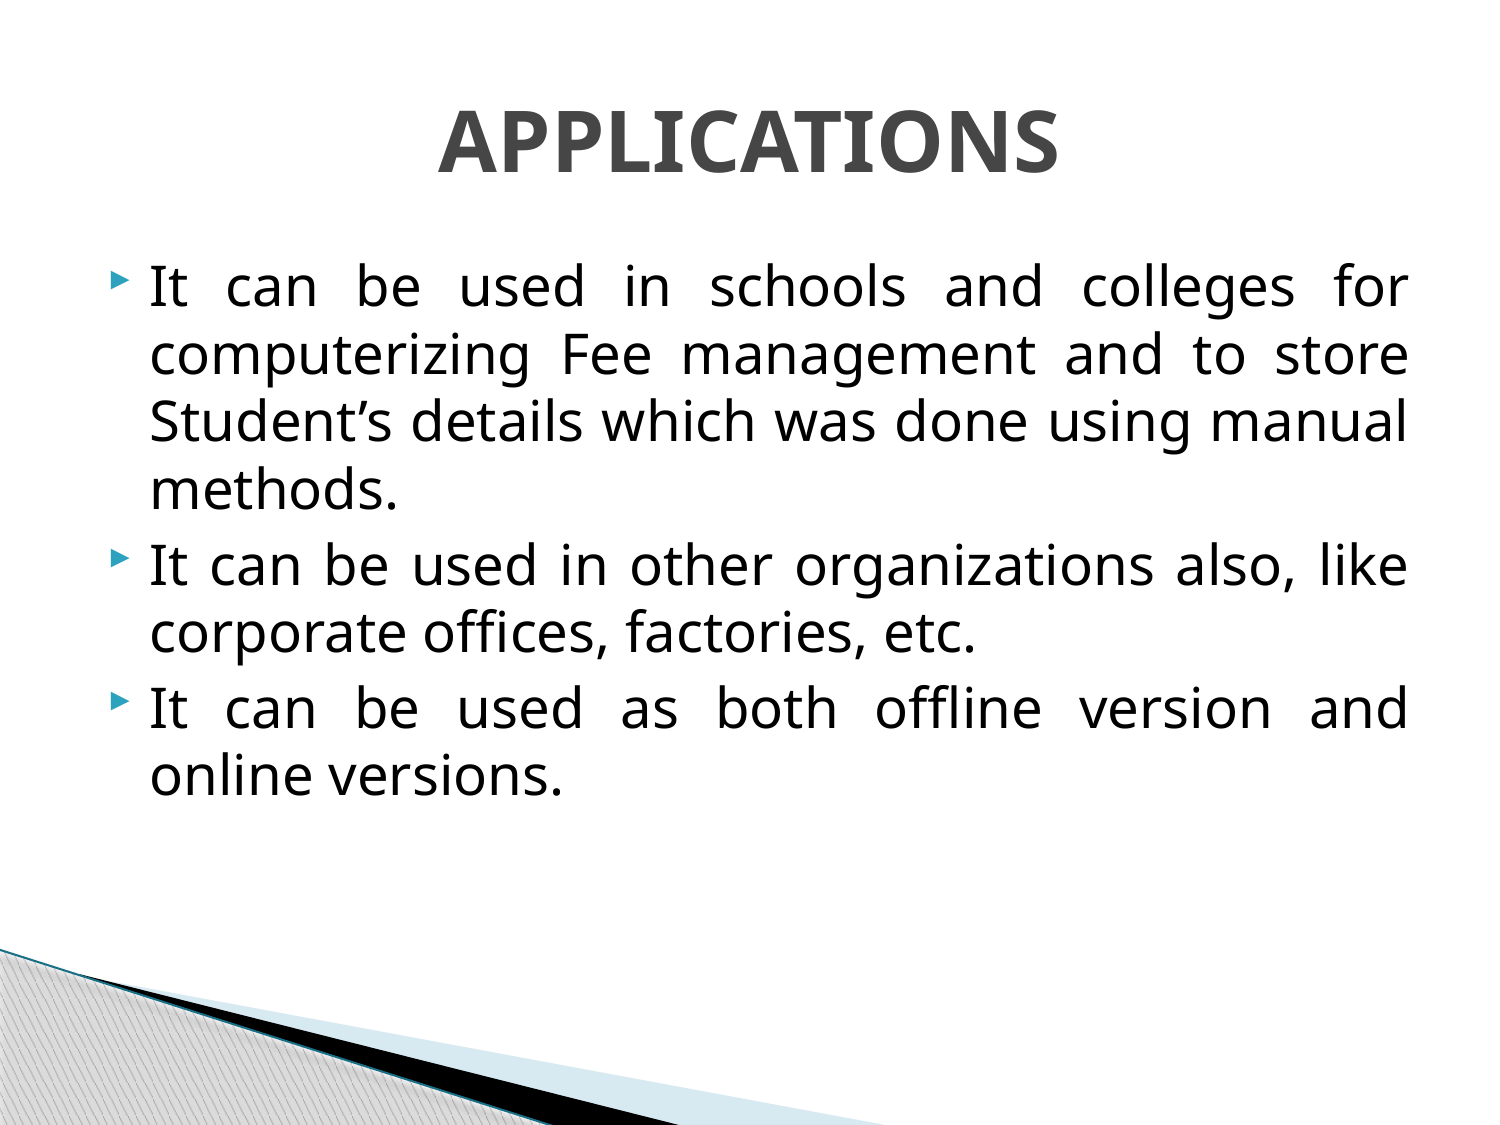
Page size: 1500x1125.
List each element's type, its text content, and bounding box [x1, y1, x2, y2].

title APPLICATIONS [75, 45, 1425, 233]
list It can be used in schools and colleges for computerizing Fee management and to store Student’s details which was done using manual methods. It can be used in other organizations also, like corporate offices, factories, etc. It can be used as both offline version and online versions. [75, 243, 1425, 986]
